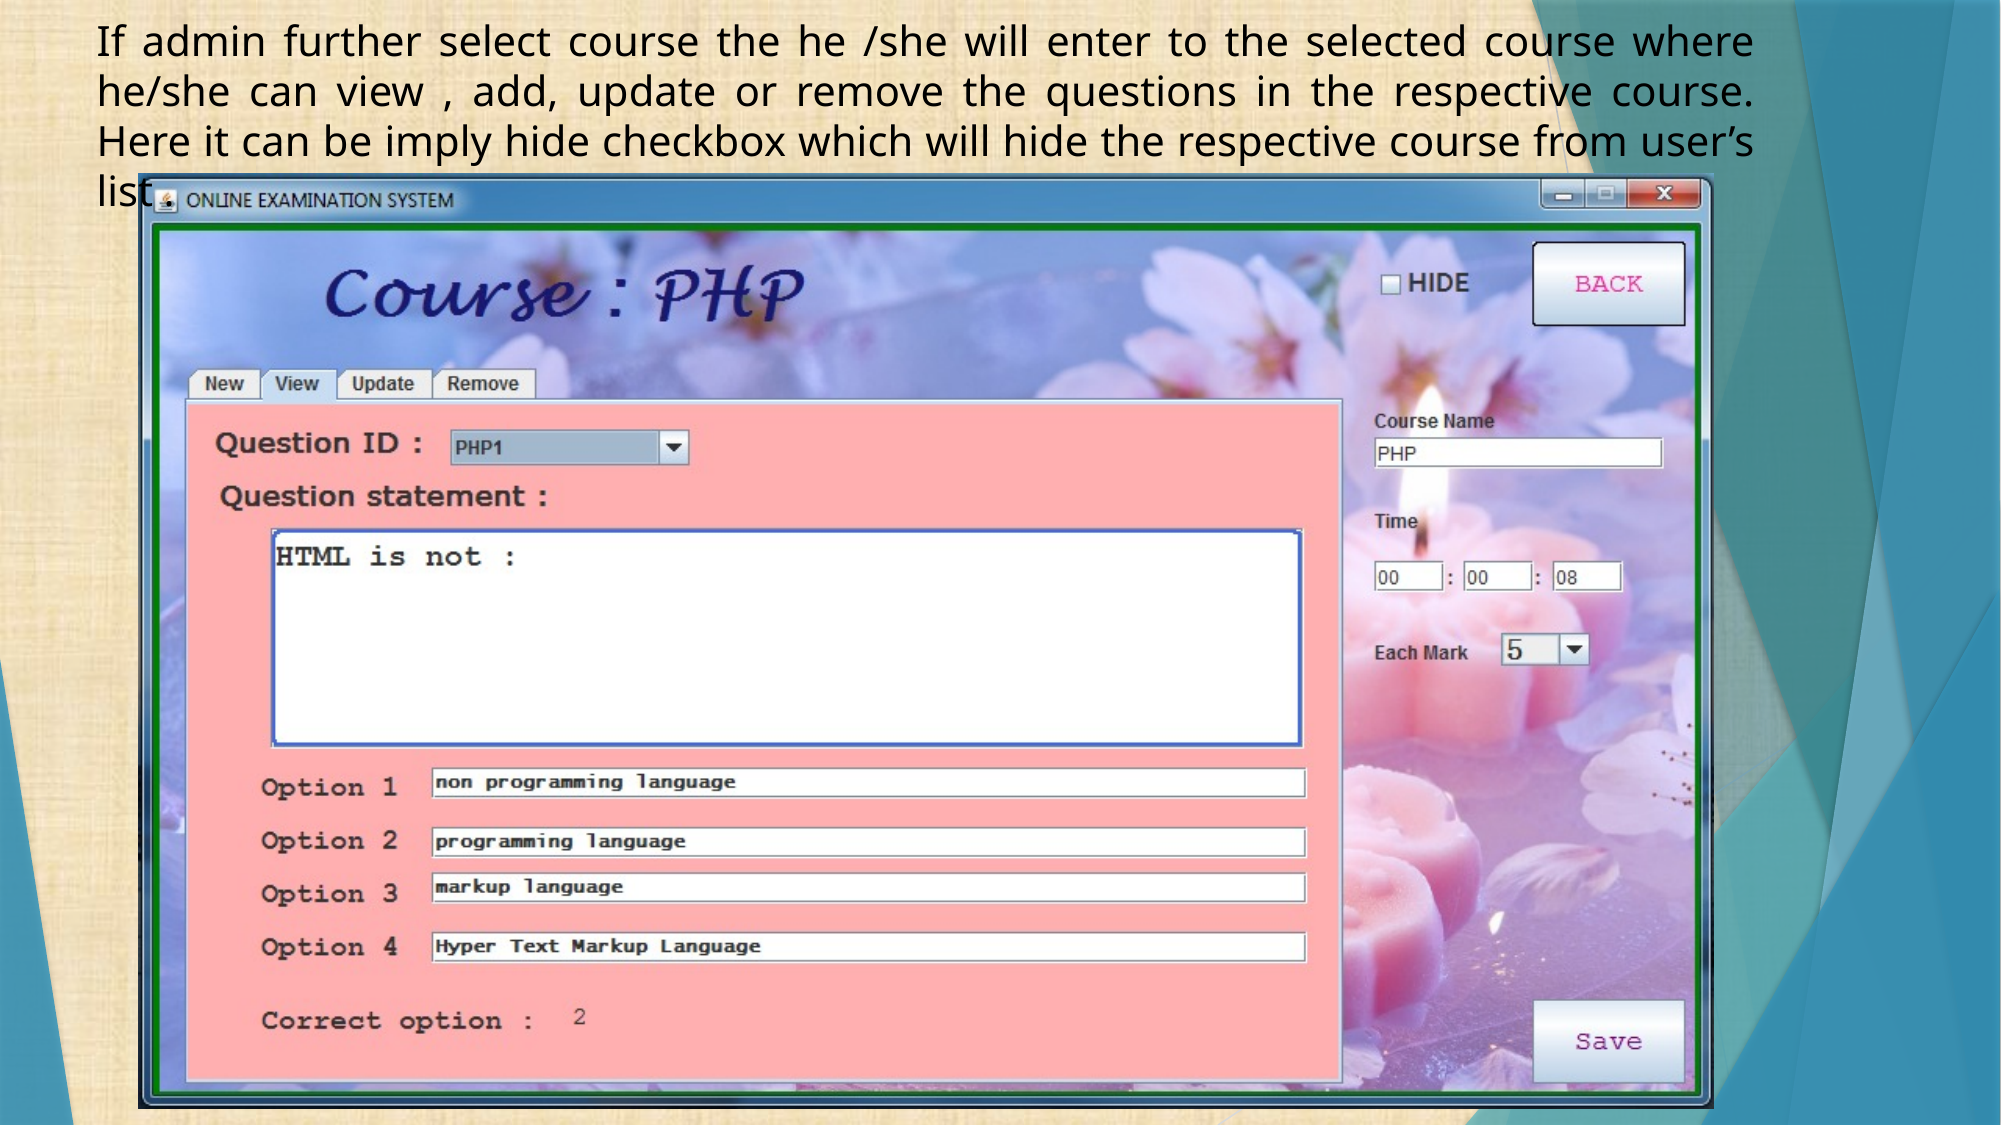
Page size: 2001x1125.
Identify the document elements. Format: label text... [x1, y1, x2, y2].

picture [138, 173, 1715, 1109]
text_box If admin further select course the he /she will enter to the selected course where he/she can view , add, update or remove the questions in the respective course. Here it can be imply hide checkbox which will hide the respective course from user’s list . [81, 7, 1771, 222]
